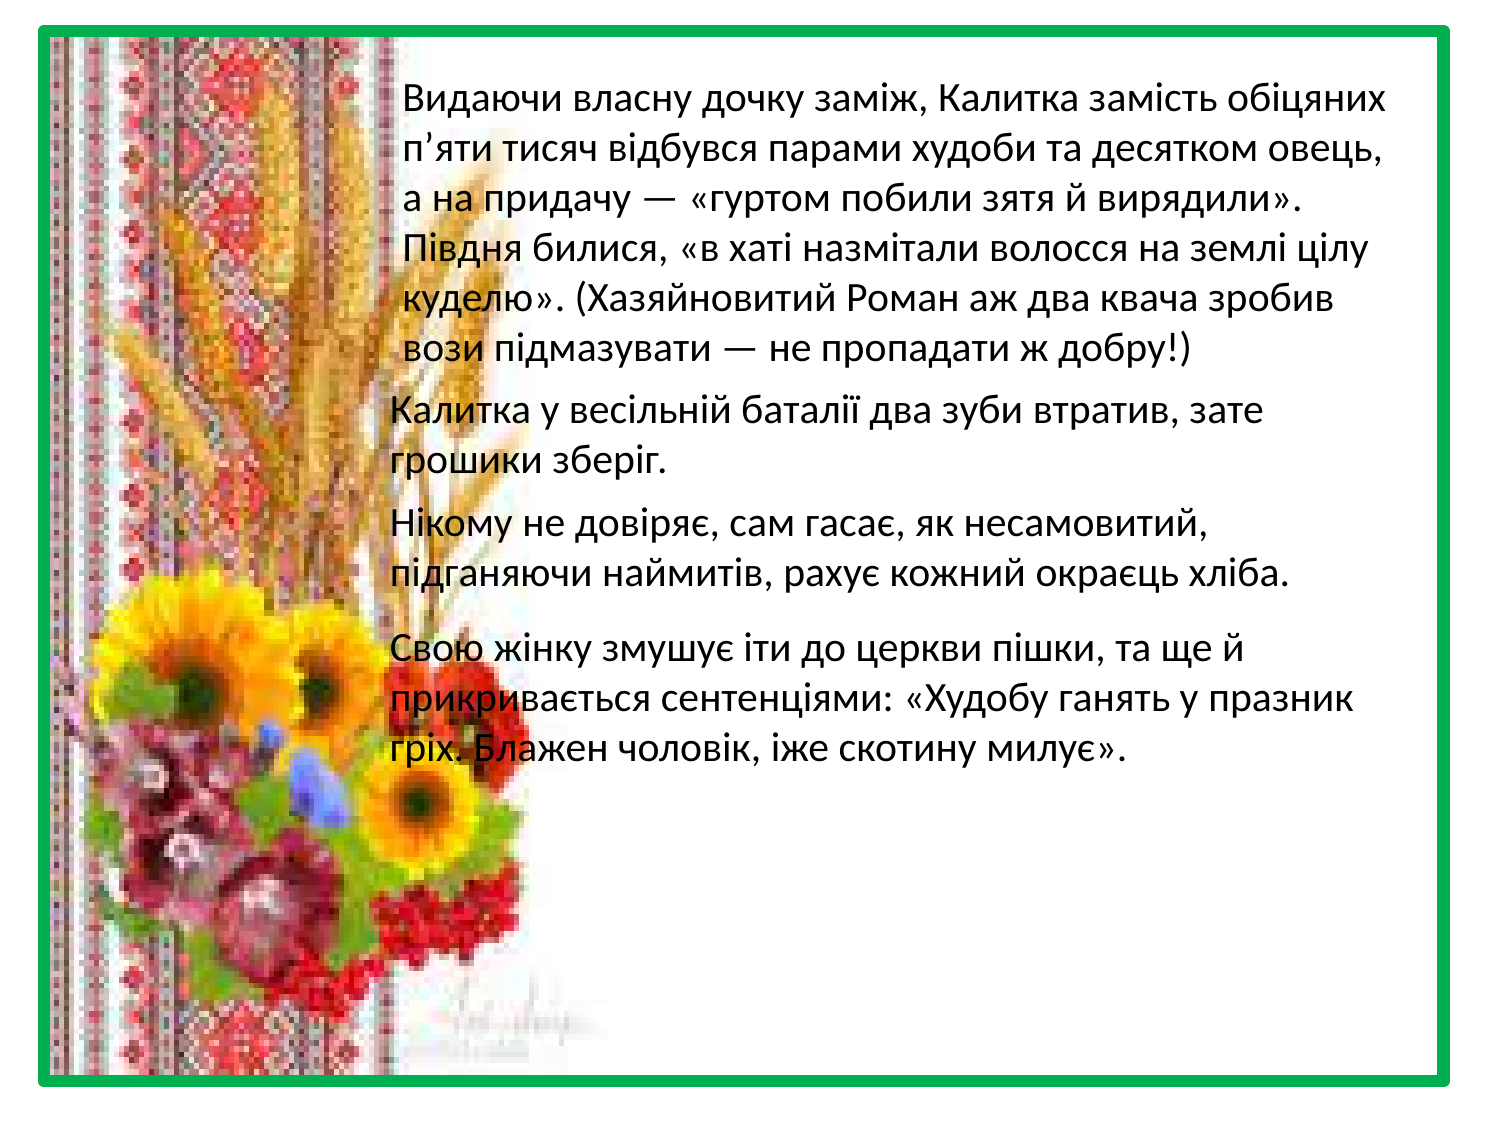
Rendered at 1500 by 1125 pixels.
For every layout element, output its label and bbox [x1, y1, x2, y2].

list [49, 37, 1438, 1076]
